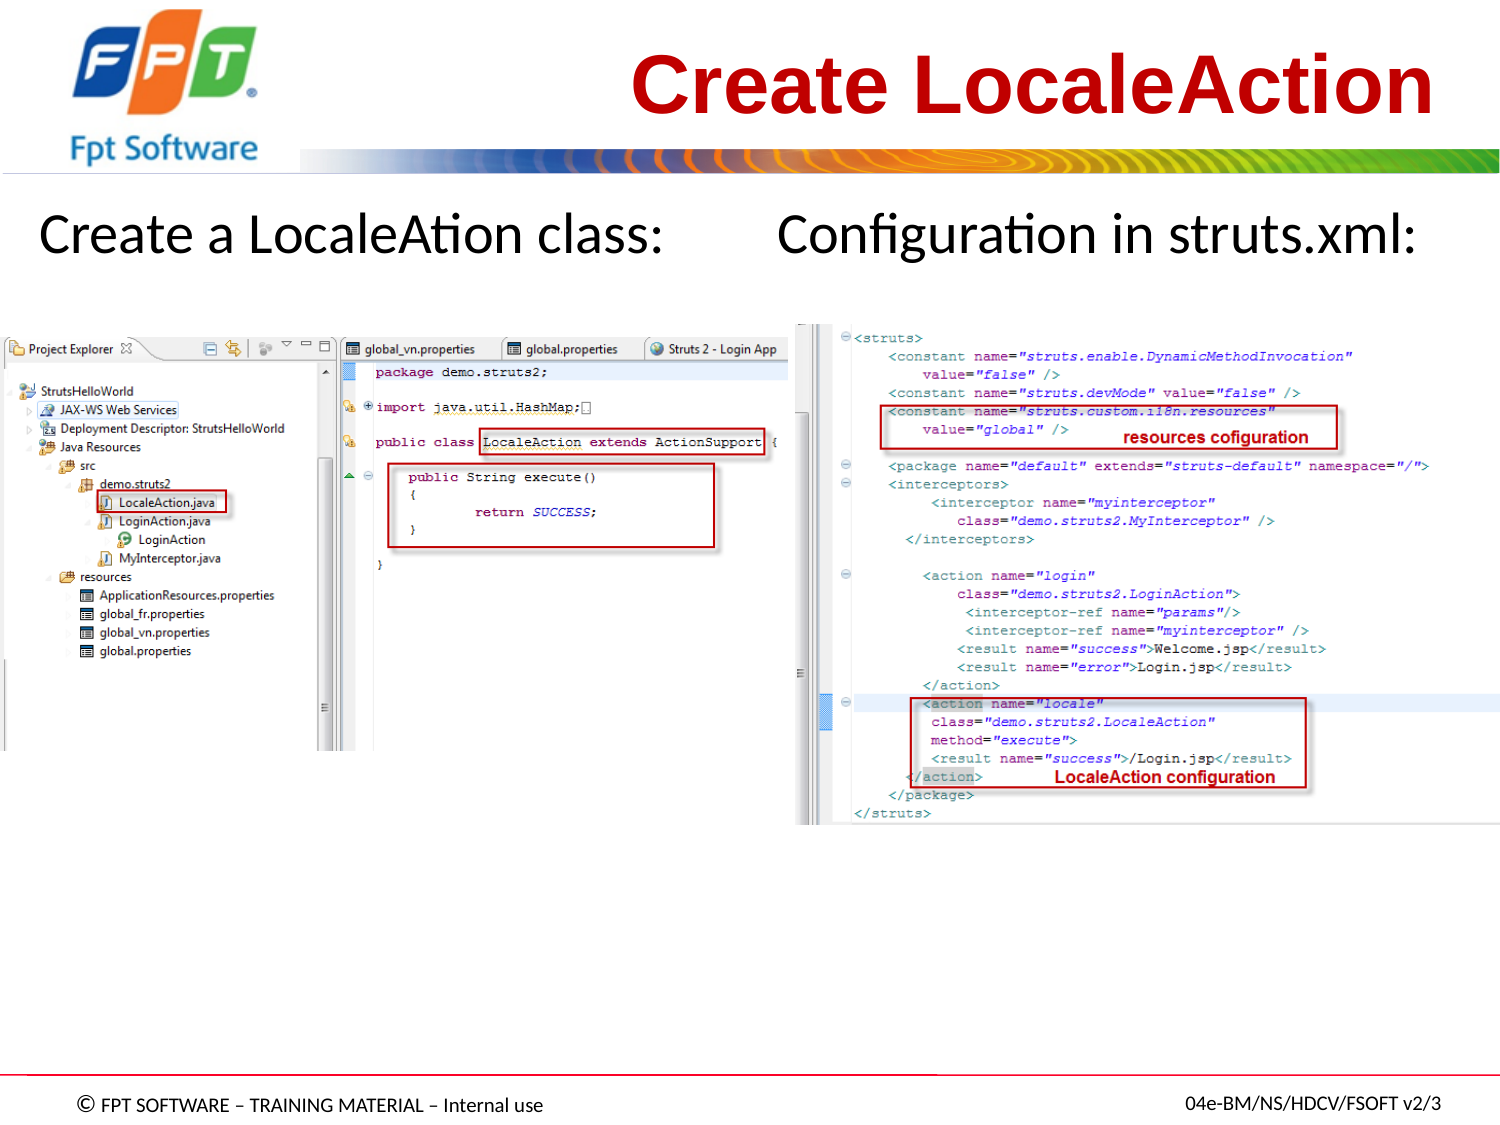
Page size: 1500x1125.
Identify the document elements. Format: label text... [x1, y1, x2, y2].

picture [794, 324, 1500, 826]
picture [0, 337, 788, 751]
text_box Configuration in struts.xml: [762, 187, 1450, 273]
text_box Create a LocaleAtion class: [24, 187, 713, 273]
title Create LocaleAction [537, 24, 1450, 138]
picture [0, 8, 1500, 300]
